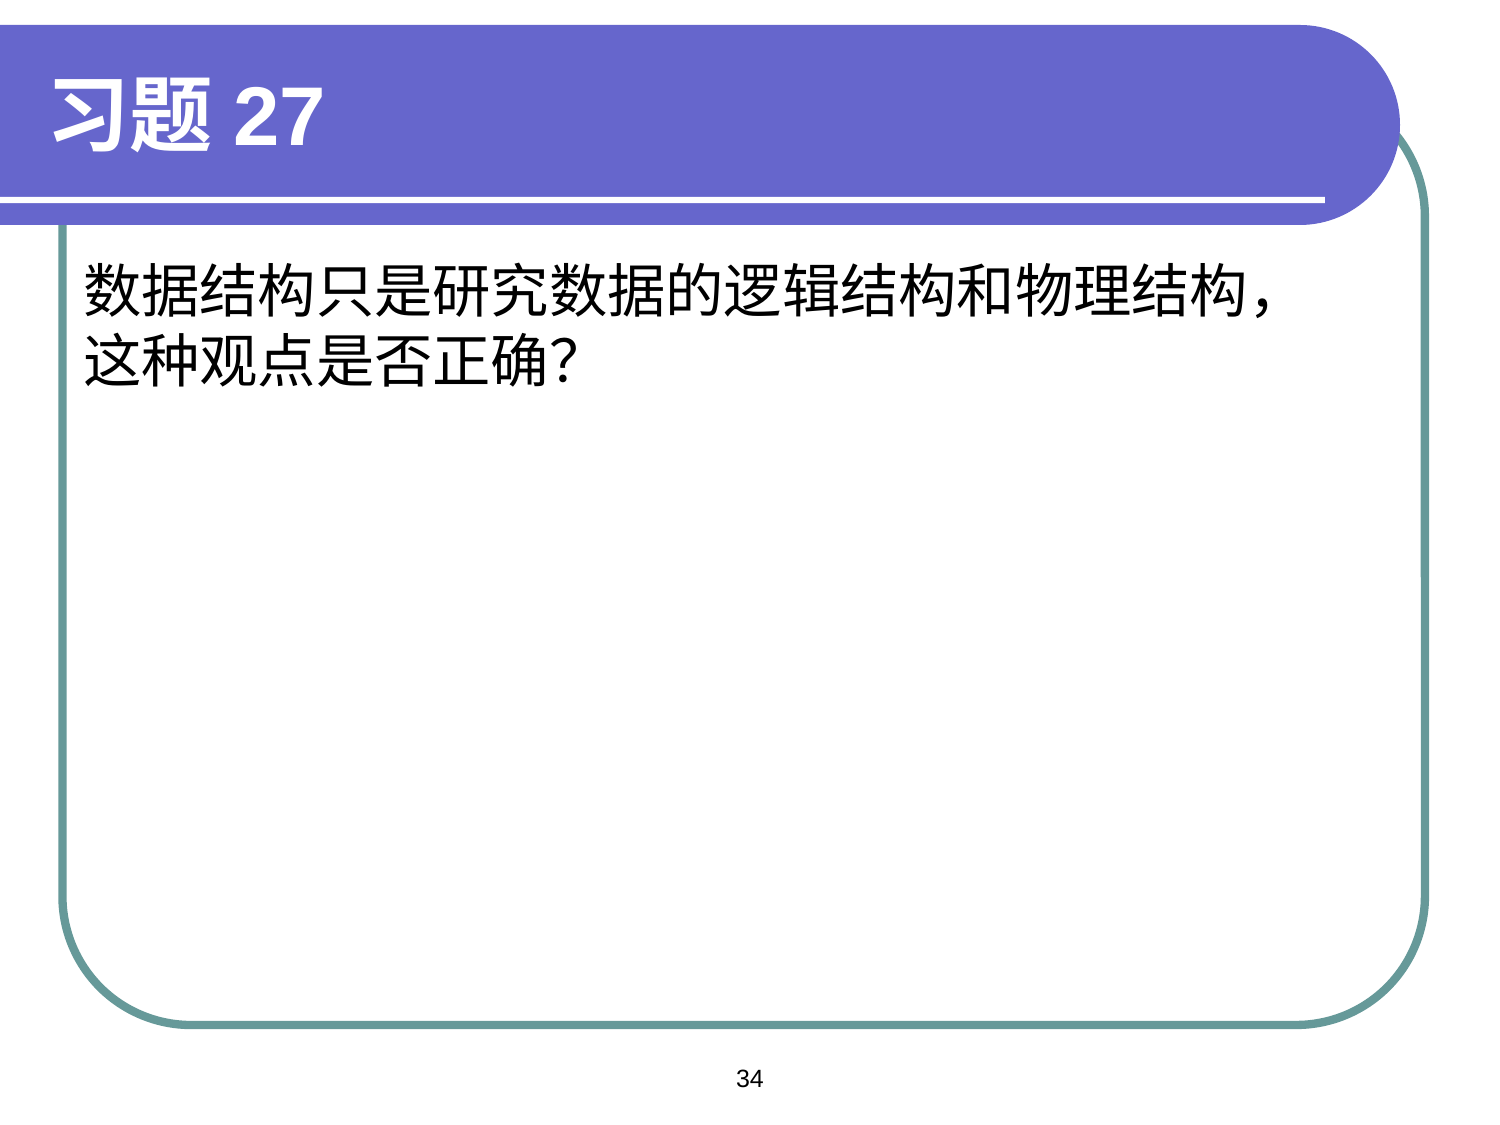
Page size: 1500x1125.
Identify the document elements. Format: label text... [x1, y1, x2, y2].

text_box 数据结构只是研究数据的逻辑结构和物理结构， 这种观点是否正确？ [68, 246, 1432, 401]
text_box 34 [512, 1024, 988, 1100]
text_box 习题27 [32, 37, 1347, 188]
